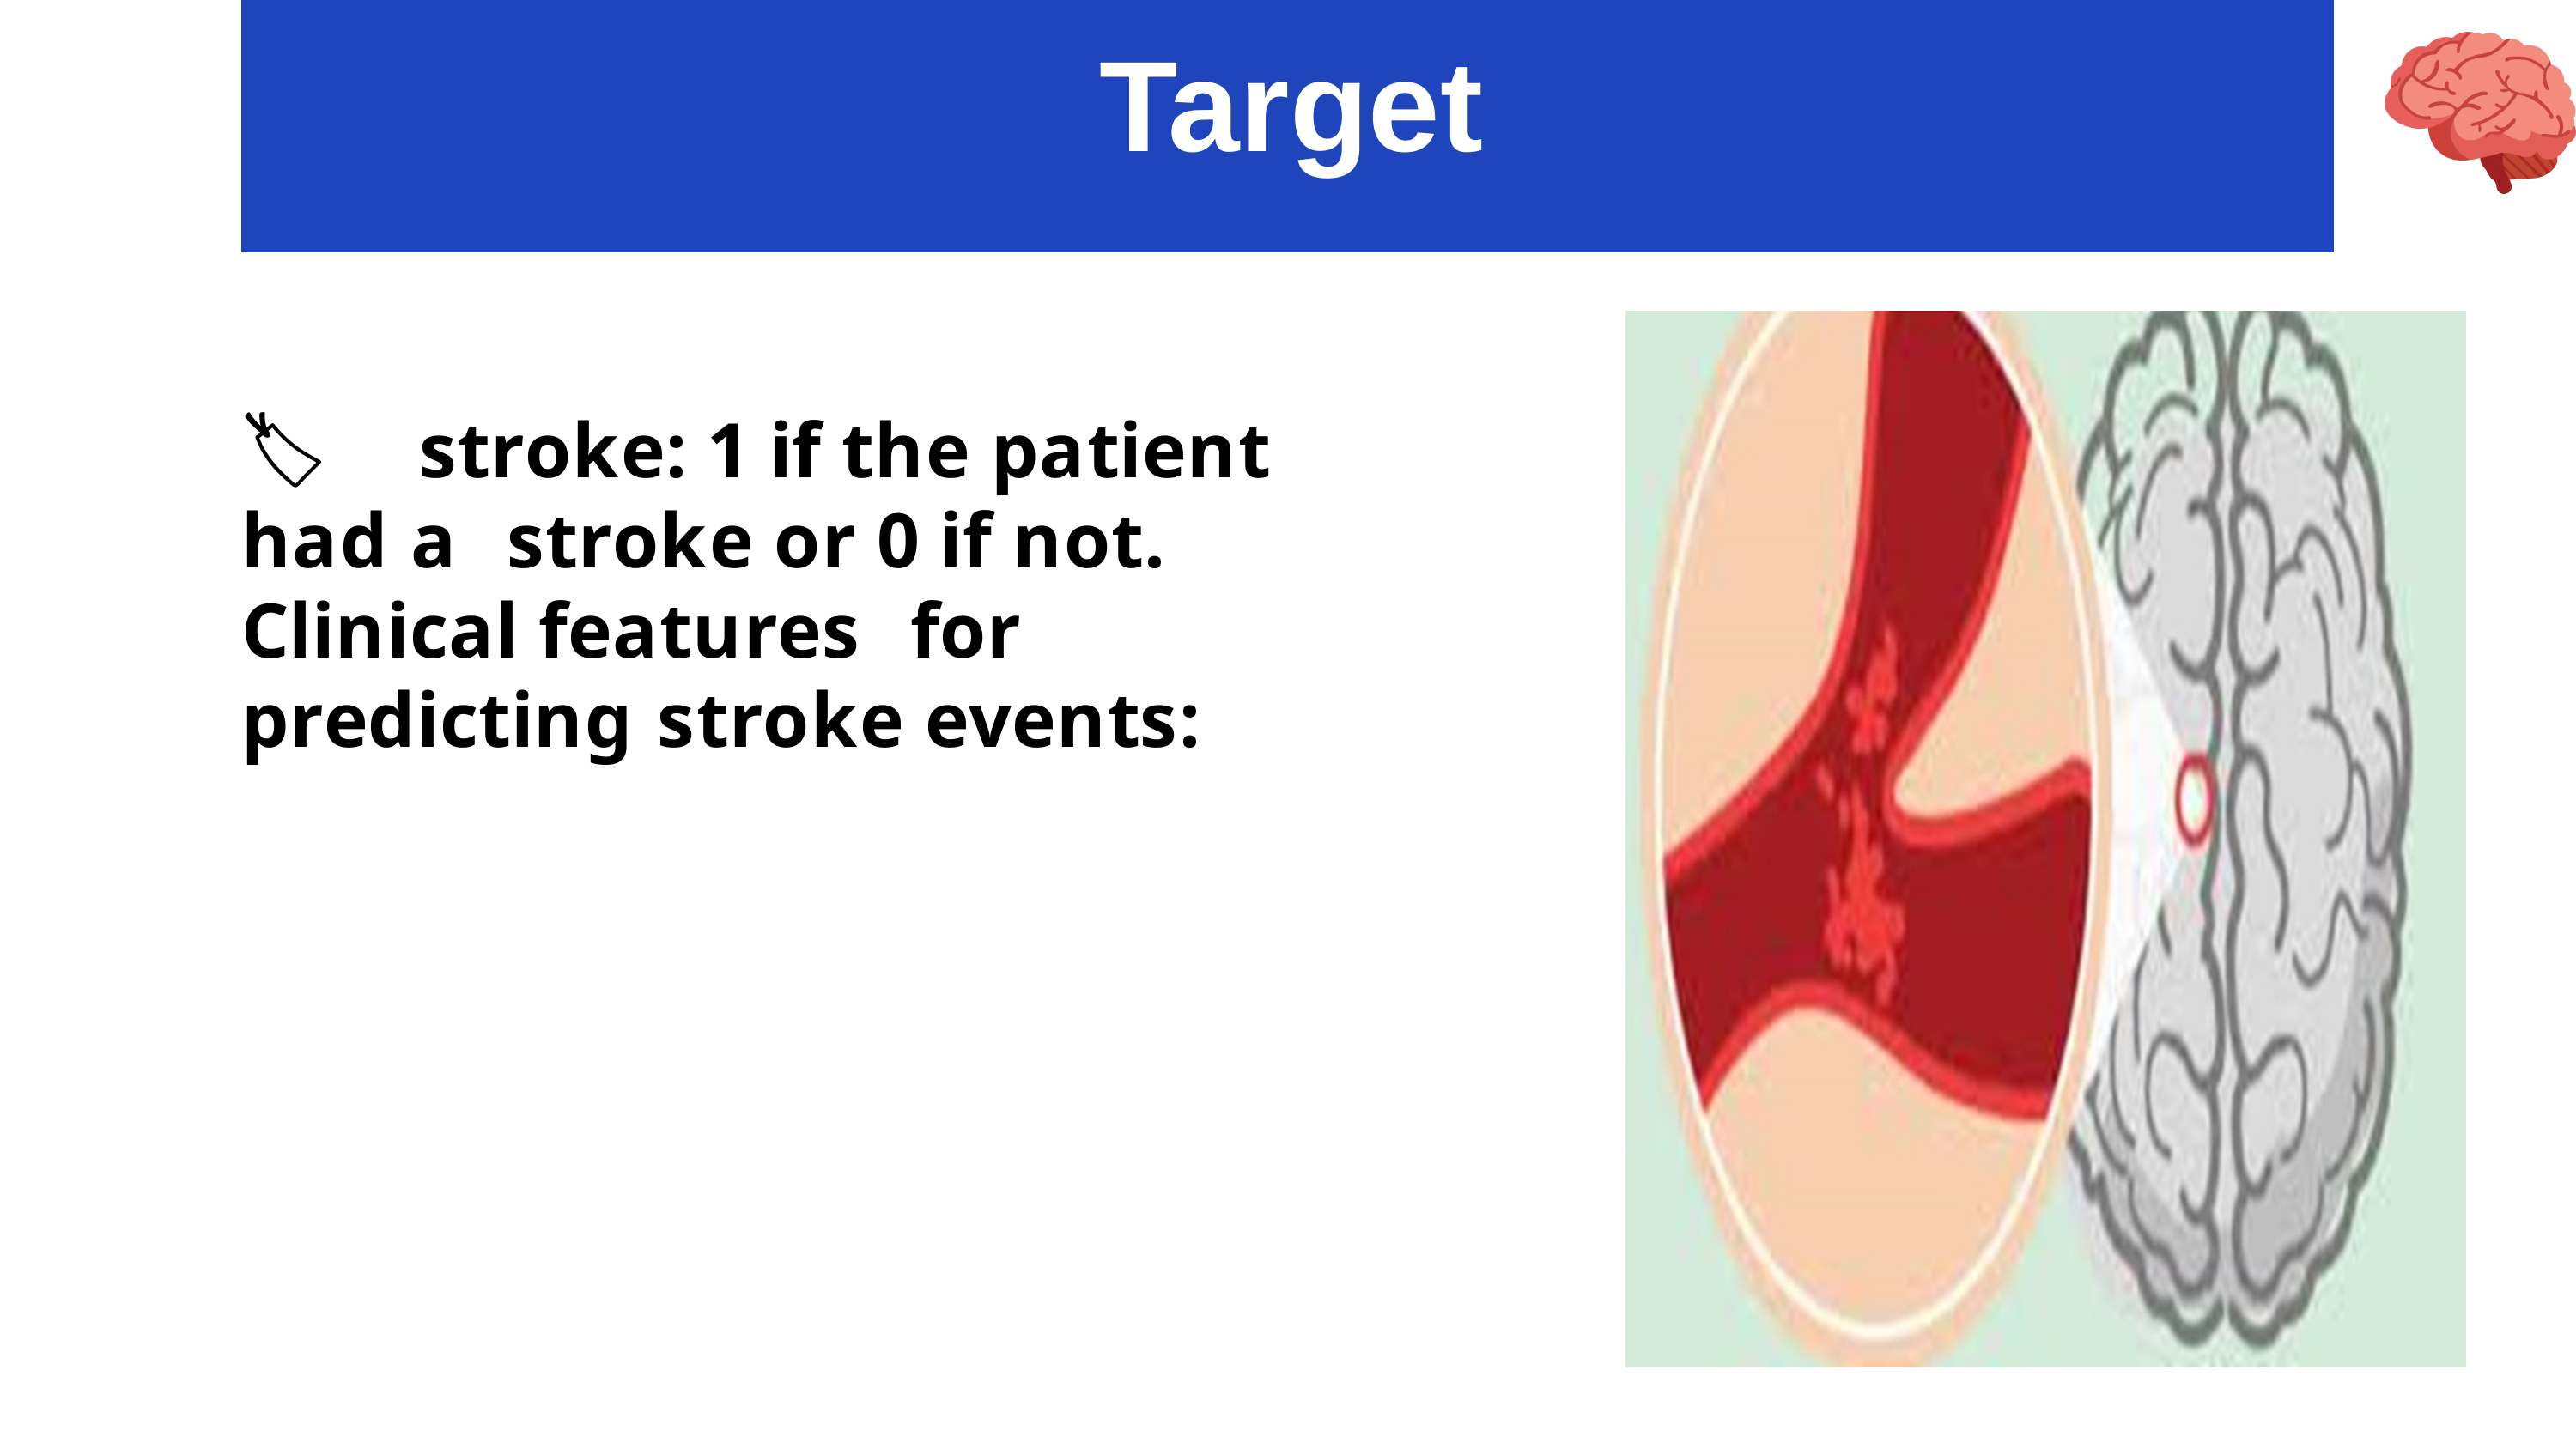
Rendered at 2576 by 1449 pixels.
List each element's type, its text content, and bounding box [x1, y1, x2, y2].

picture [1625, 311, 2466, 1367]
picture [2385, 32, 2576, 194]
text_box 🏷 stroke: 1 if the patient had a stroke or 0 if not. Clinical features for predicting stroke events: [240, 398, 1410, 763]
title Target [1081, 21, 1495, 265]
picture [241, 0, 2334, 252]
